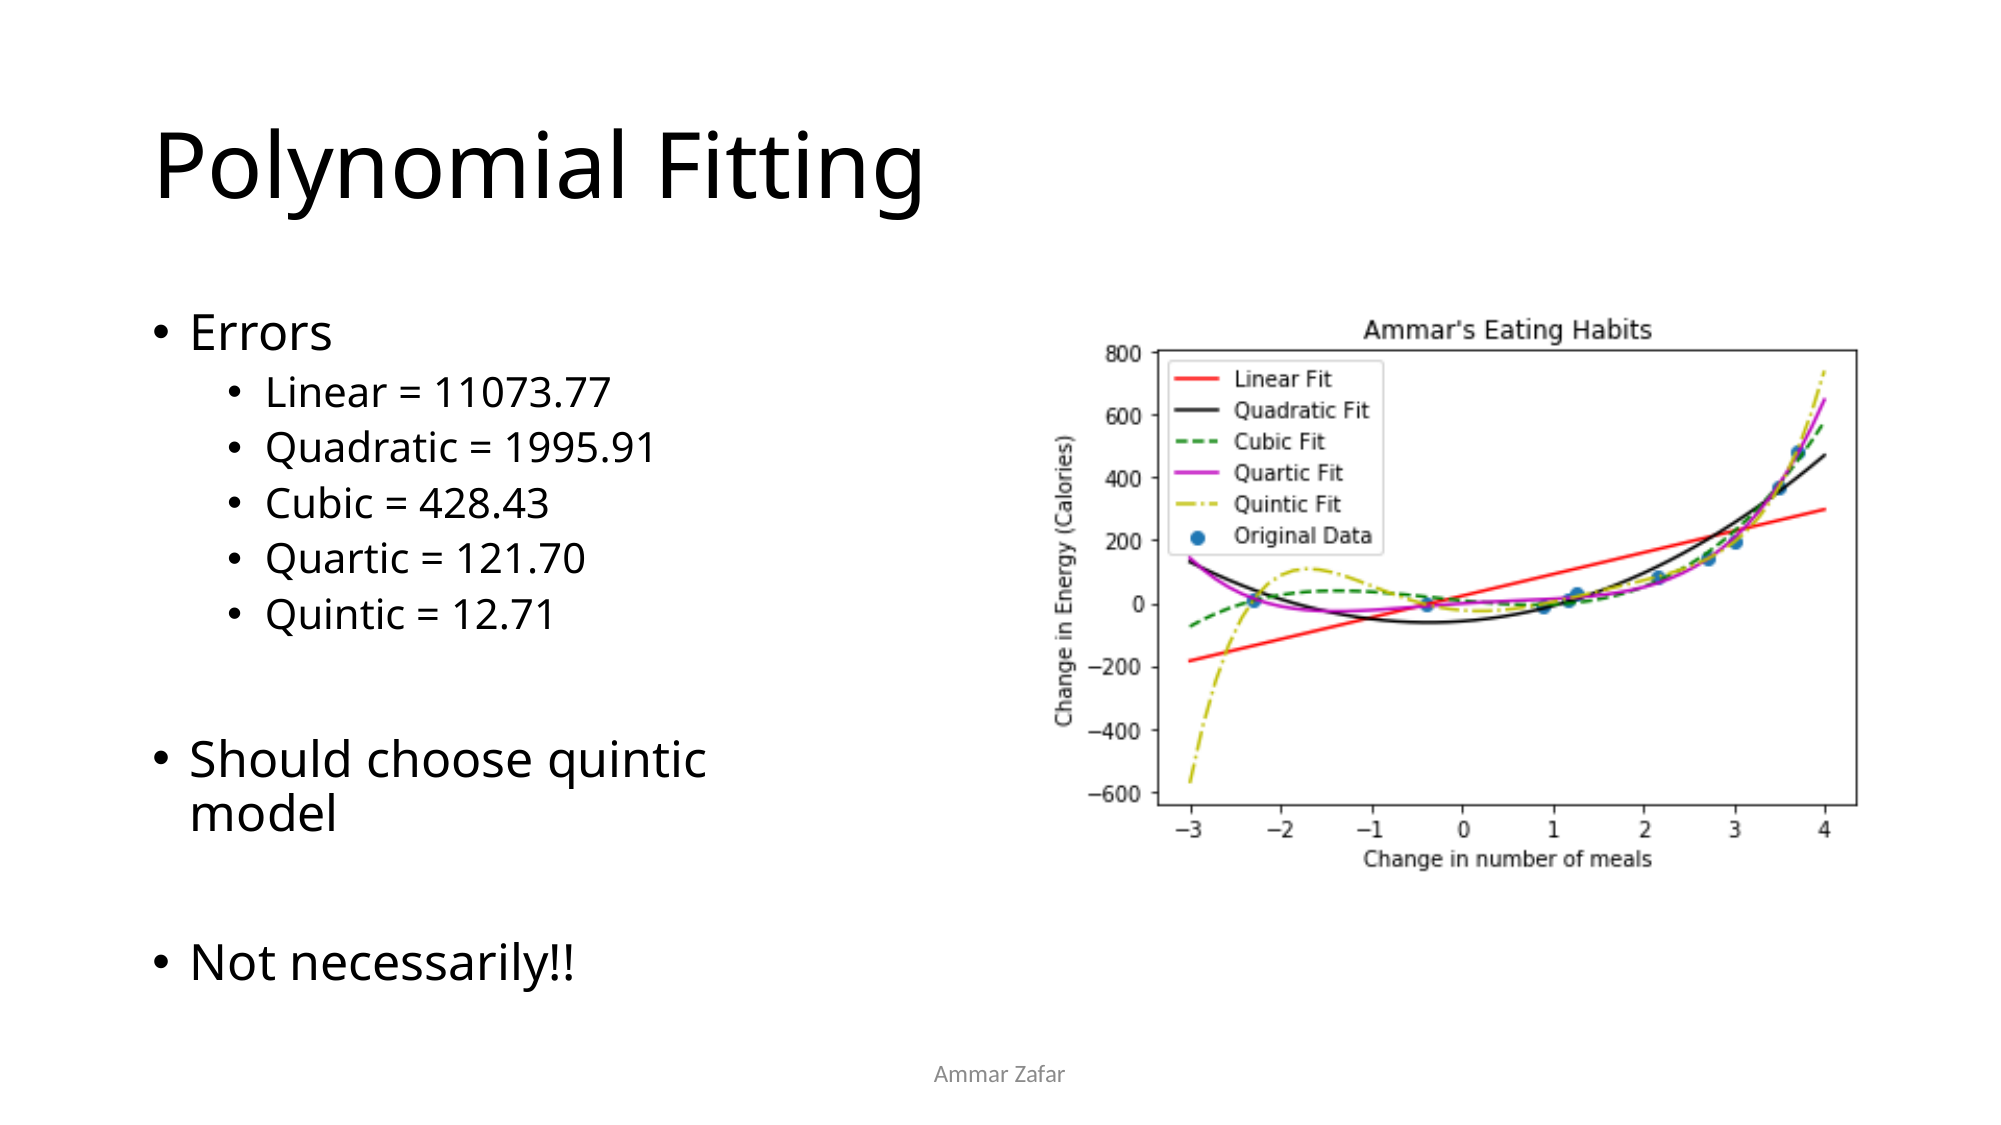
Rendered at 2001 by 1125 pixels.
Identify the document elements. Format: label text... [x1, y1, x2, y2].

text_box Errors Linear = 11073.77 Quadratic = 1995.91 Cubic = 428.43 Quartic = 121.70 Quintic = 12.71 Should choose quintic model Not necessarily!! [137, 299, 847, 1014]
footer Ammar Zafar [662, 1042, 1338, 1103]
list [1043, 304, 1877, 884]
title Polynomial Fitting [137, 59, 1863, 278]
